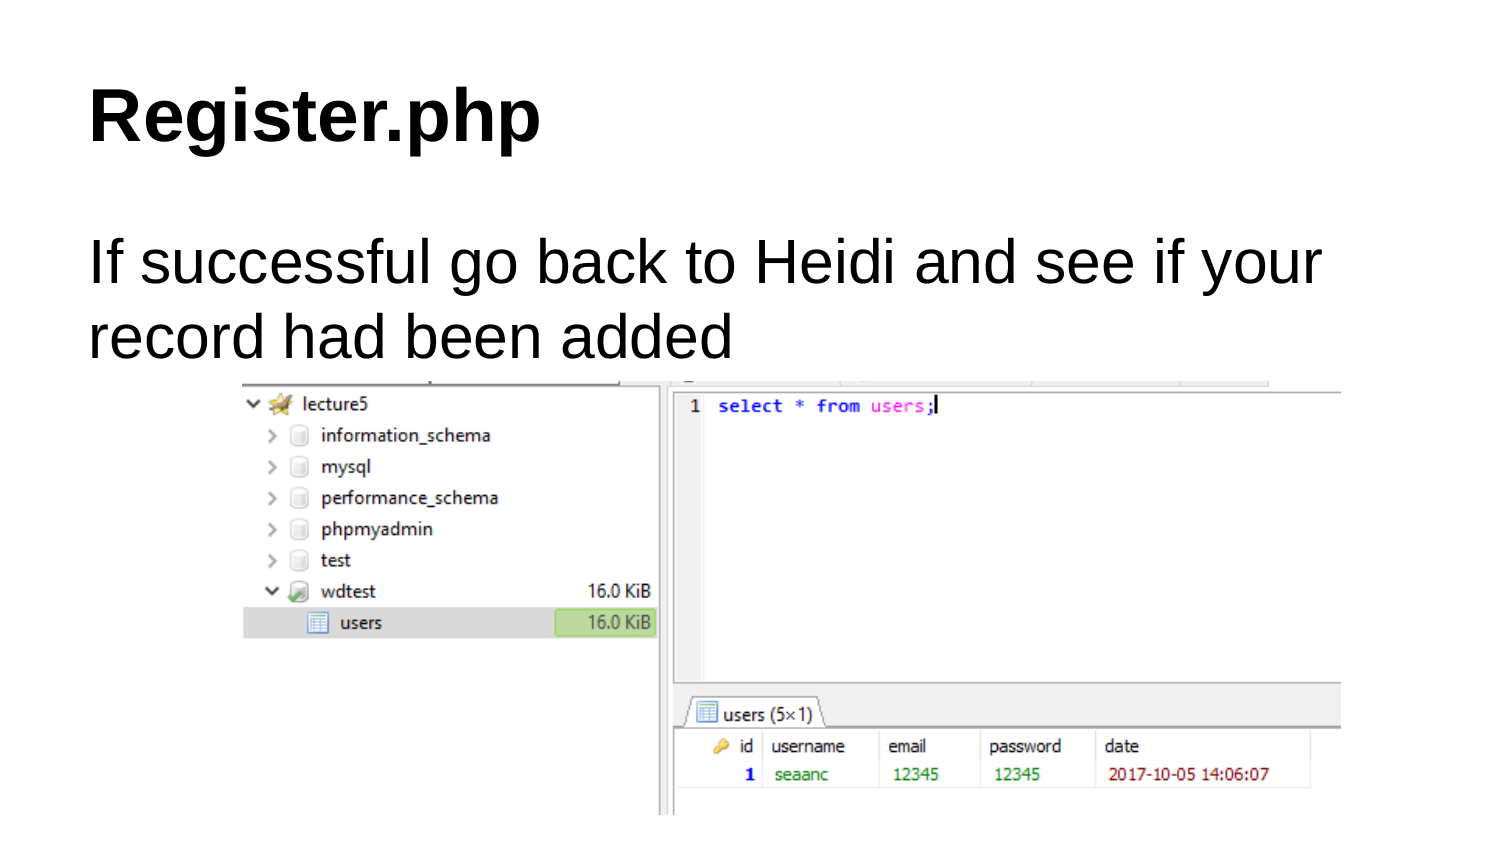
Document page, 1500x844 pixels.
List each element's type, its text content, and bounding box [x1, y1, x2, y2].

text_box If successful go back to Heidi and see if your record had been added [86, 218, 1341, 448]
picture [241, 381, 1341, 815]
text_box Register.php [86, 64, 550, 159]
